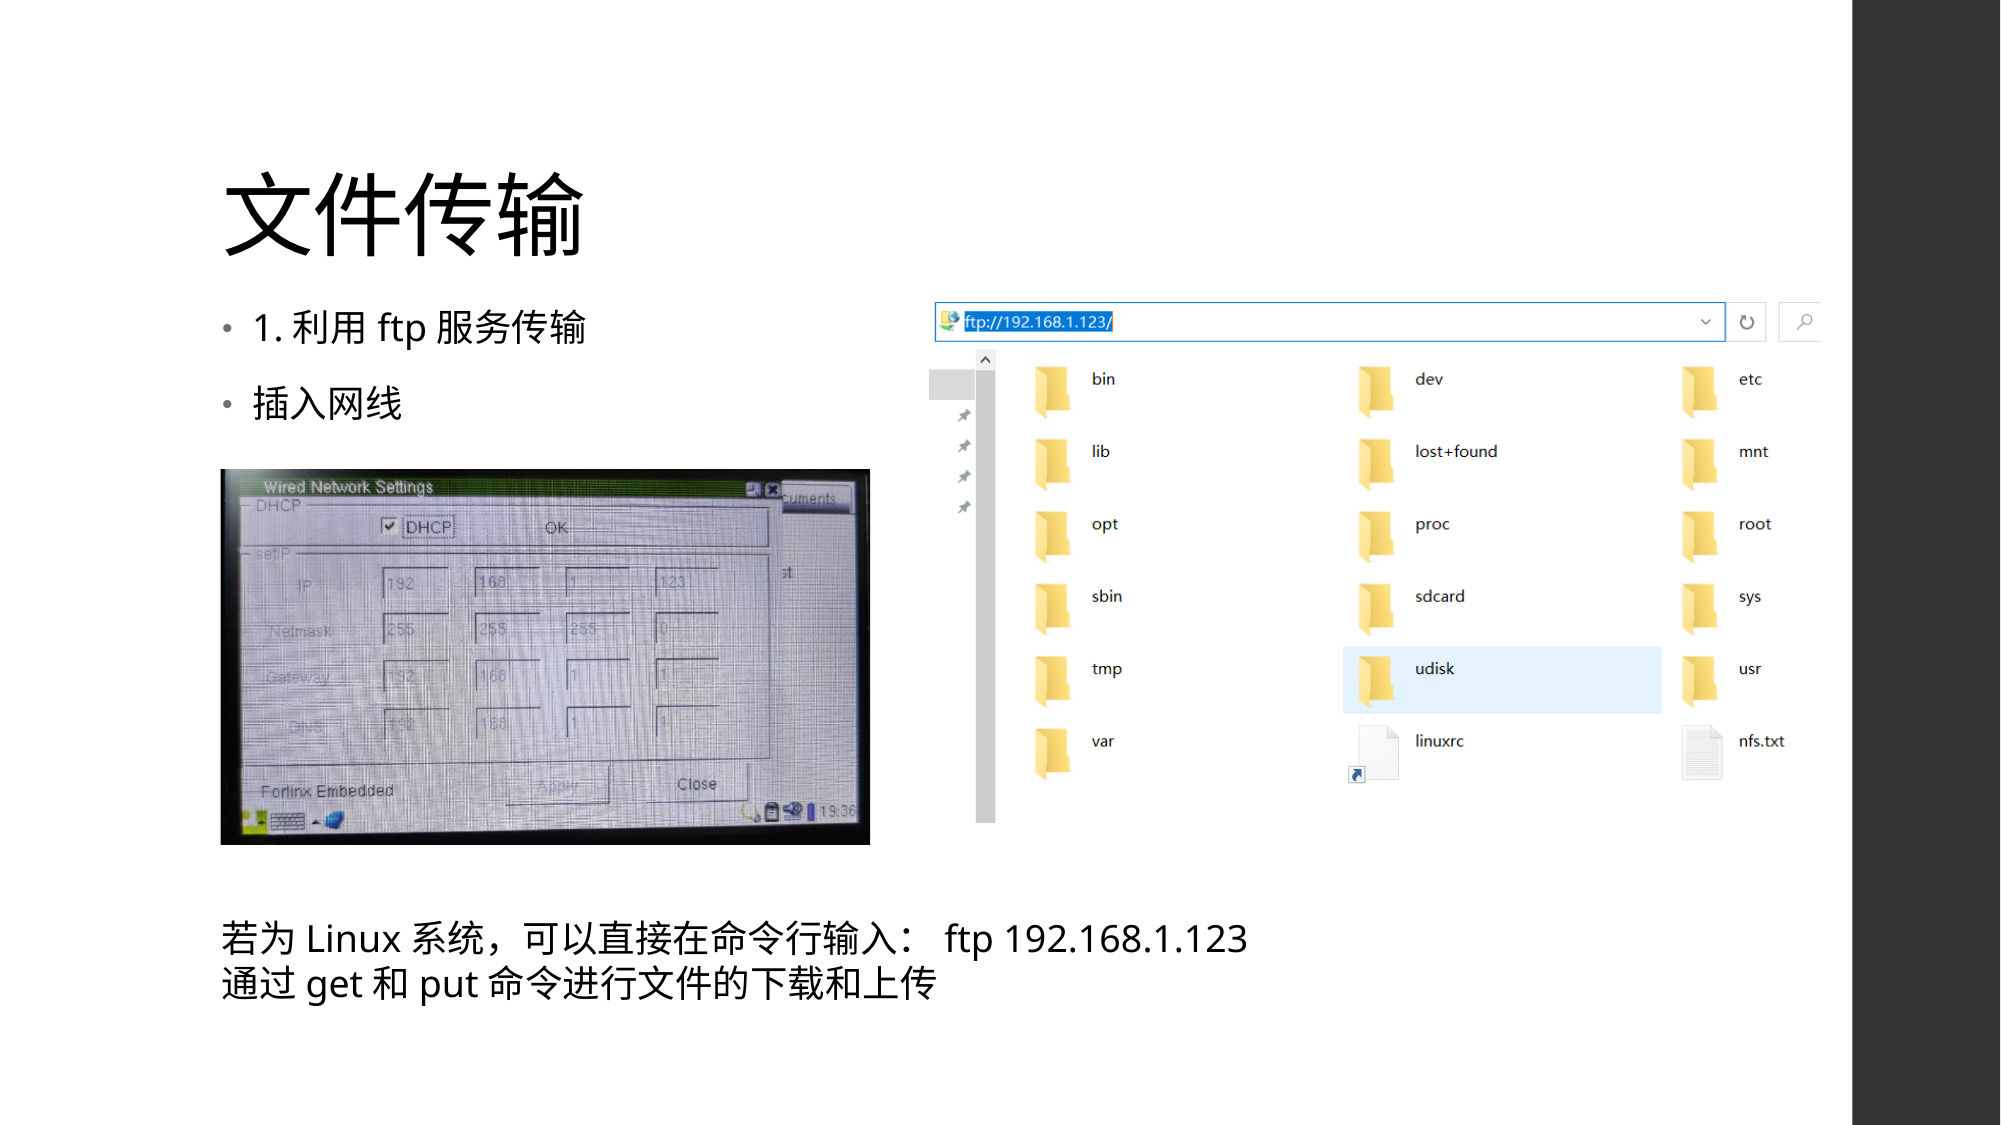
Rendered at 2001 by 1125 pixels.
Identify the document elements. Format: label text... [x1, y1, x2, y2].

list 1.利用ftp服务传输 插入网线 [206, 299, 1617, 1014]
picture [928, 299, 1822, 823]
text_box 若为Linux系统，可以直接在命令行输入：ftp 192.168.1.123 通过get和put命令进行文件的下载和上传 [206, 907, 1528, 1013]
picture [220, 331, 871, 982]
title 文件传输 [206, 60, 1797, 278]
